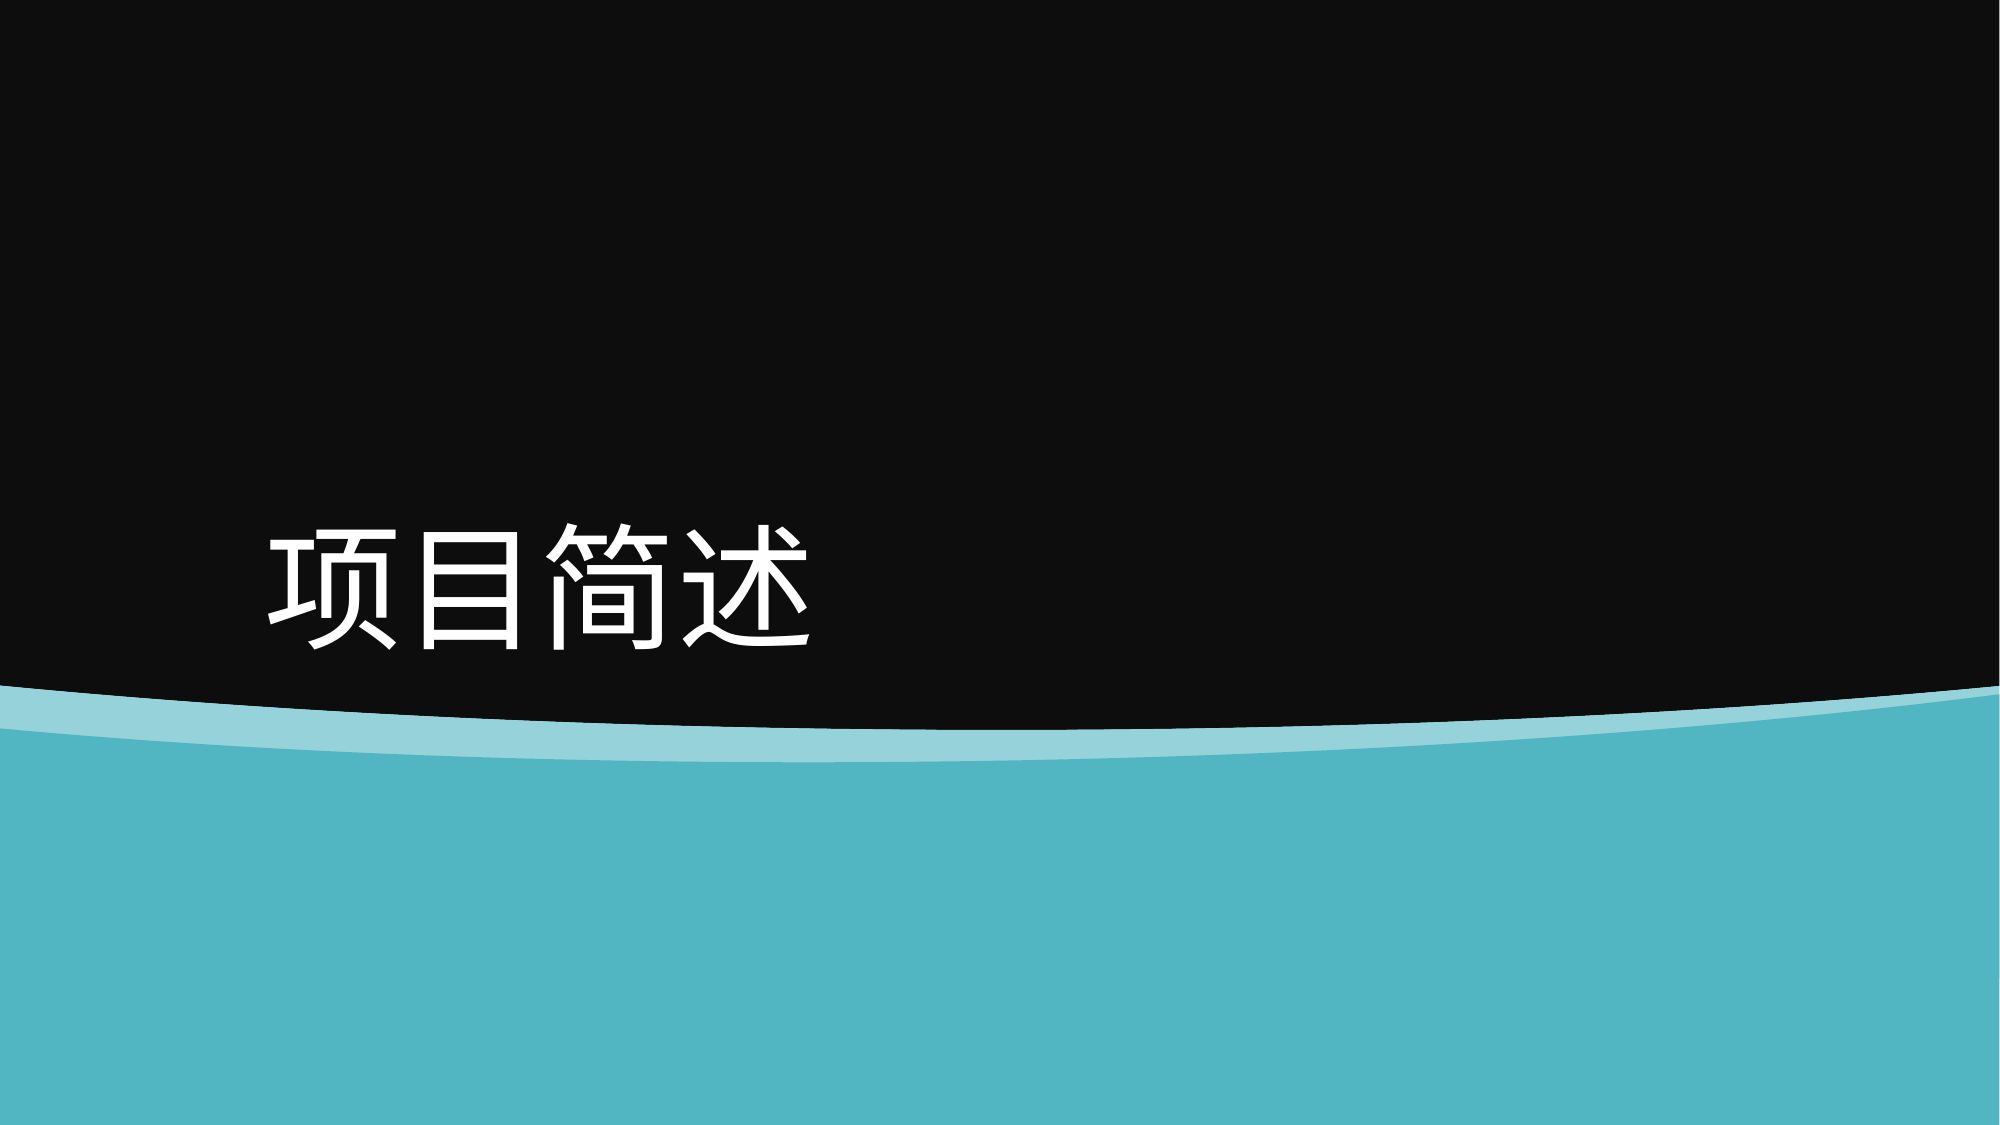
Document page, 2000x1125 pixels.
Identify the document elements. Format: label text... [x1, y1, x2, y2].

title 项目简述 [249, 224, 1750, 675]
